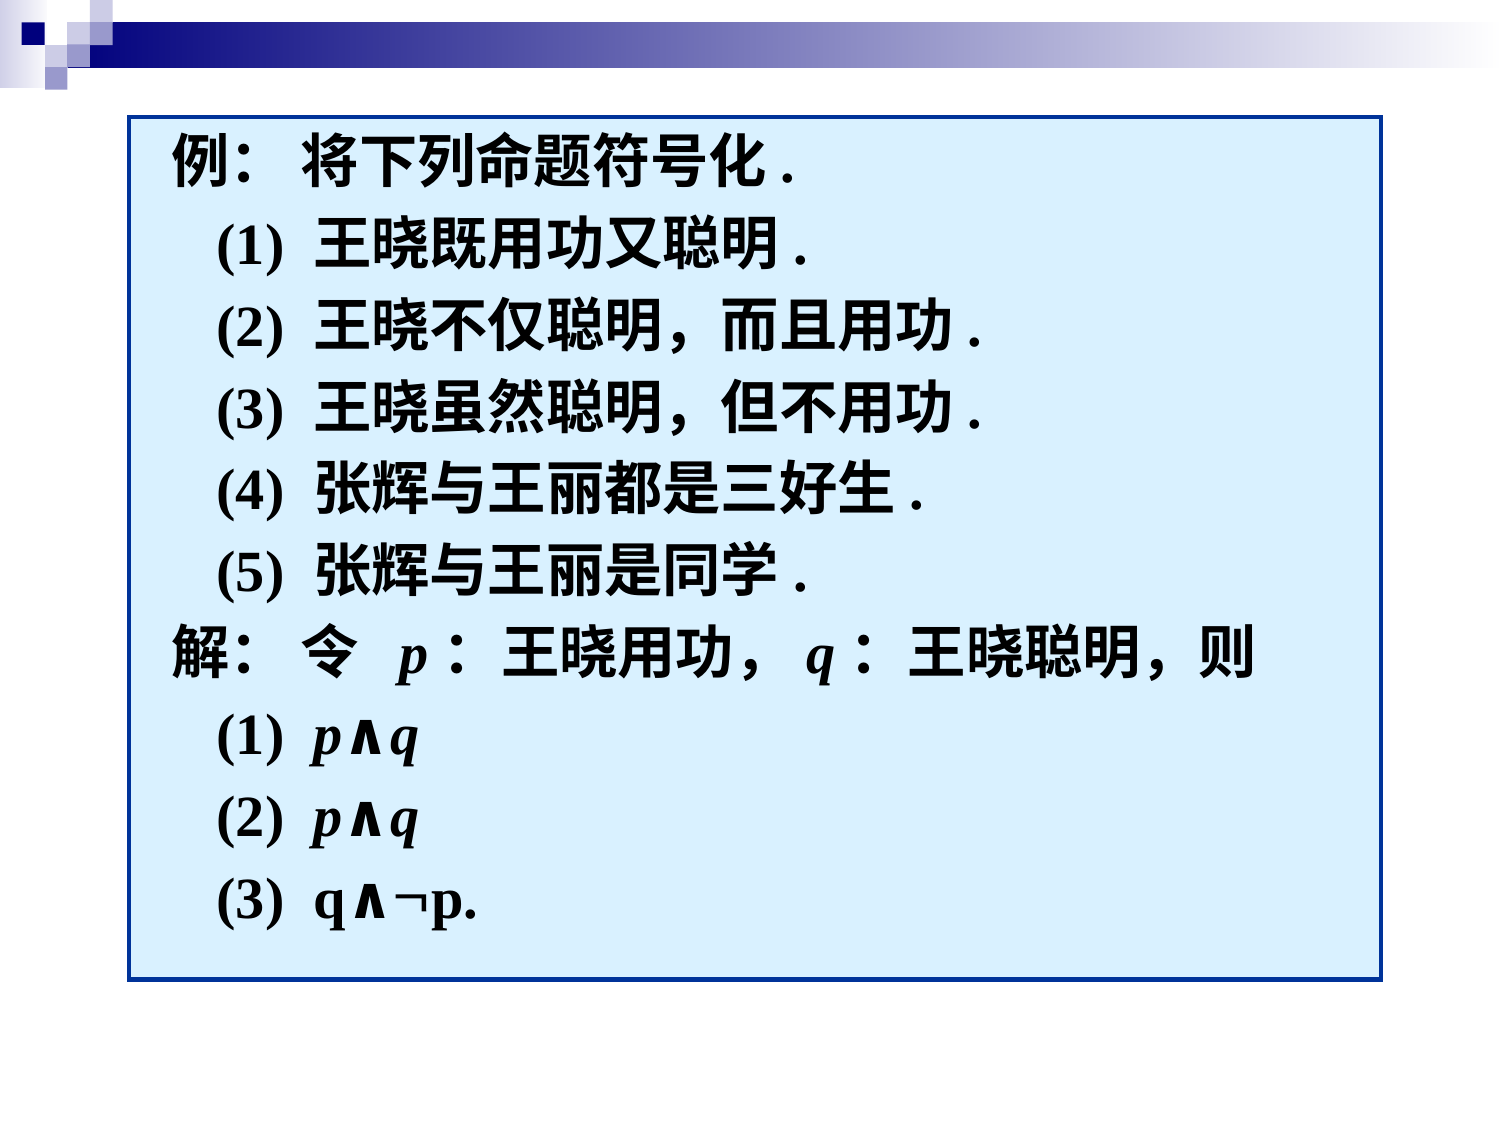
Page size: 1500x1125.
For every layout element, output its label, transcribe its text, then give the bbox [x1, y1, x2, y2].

list 例： 将下列命题符号化. (1) 王晓既用功又聪明. (2) 王晓不仅聪明，而且用功. (3) 王晓虽然聪明，但不用功. (4) 张辉与王丽都是三好生. (5) 张辉与王丽是同学. 解： 令 p：王晓用功，q：王晓聪明，则 (1) p∧q (2) p∧q (3) q∧p. [128, 117, 1381, 980]
